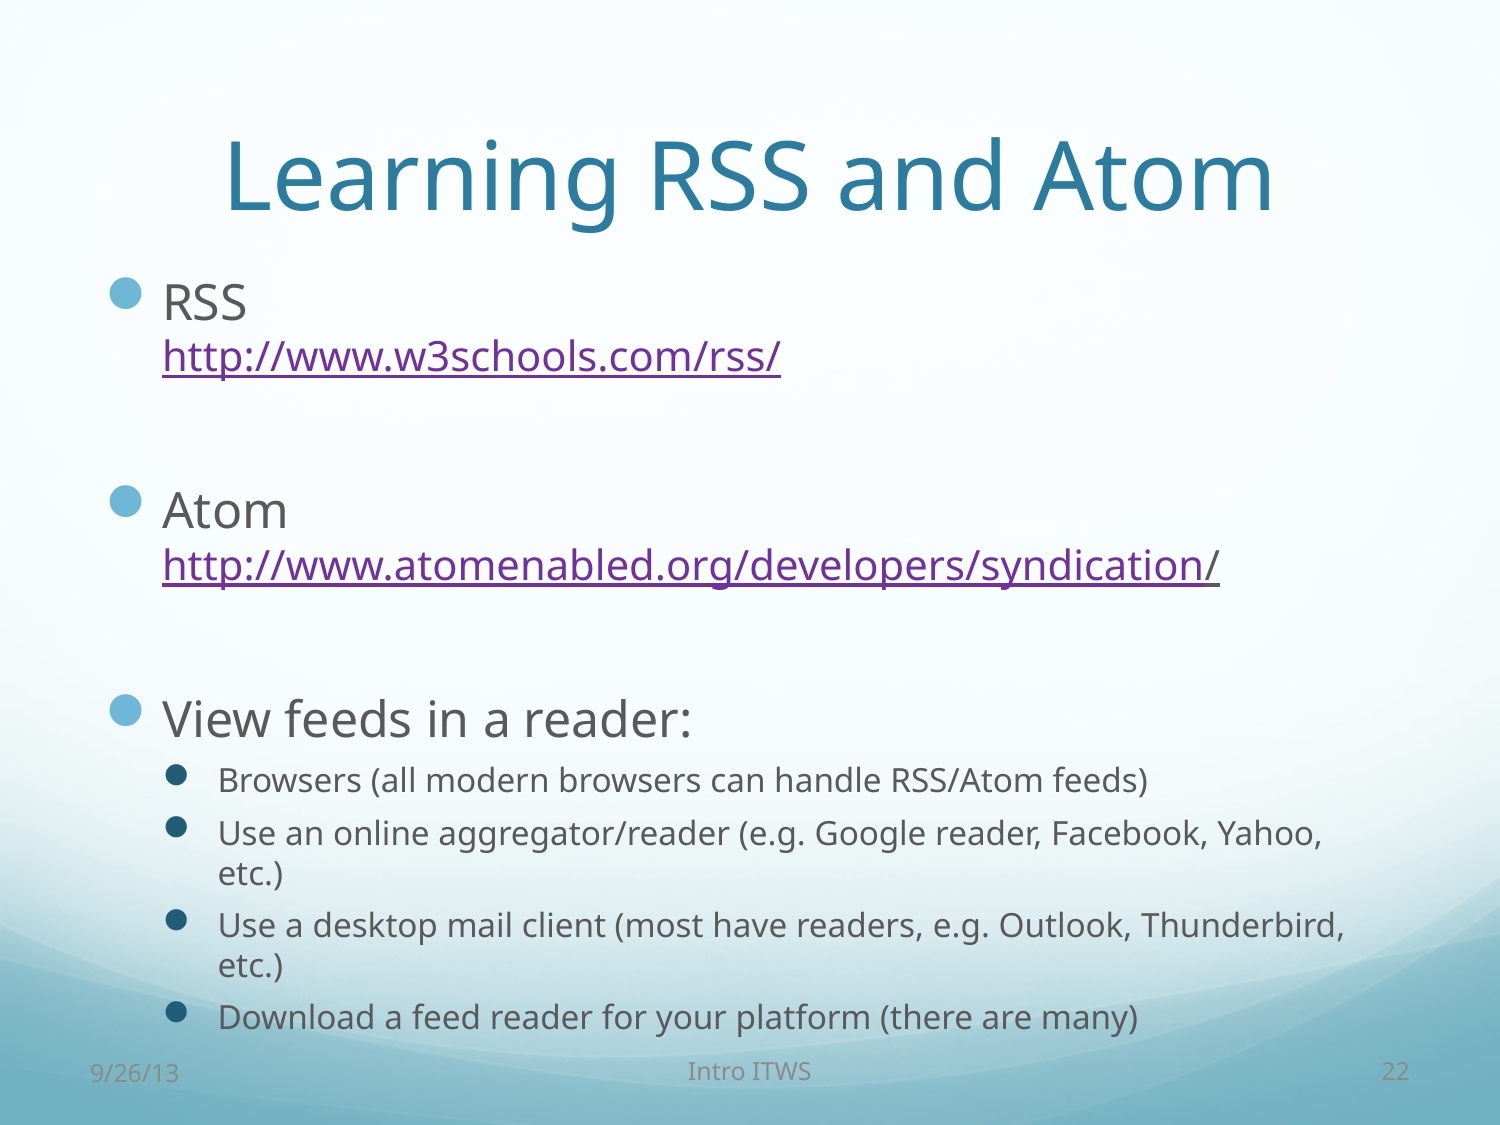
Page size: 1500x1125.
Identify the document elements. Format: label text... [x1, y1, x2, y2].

slide_number 22 [1074, 1042, 1425, 1103]
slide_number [75, 1042, 425, 1103]
footer Intro ITWS [512, 1042, 988, 1103]
title Learning RSS and Atom [89, 17, 1410, 238]
list RSS http://www.w3schools.com/rss/ Atom http://www.atomenabled.org/developers/syndication/ View feeds in a reader: Browsers (all modern browsers can handle RSS/Atom feeds) Use an online aggregator/reader (e.g. Google reader, Facebook, Yahoo, etc.) Use a desktop mail client (most have readers, e.g. Outlook, Thunderbird, etc.) Download a feed reader for your platform (there are many) [89, 262, 1410, 976]
